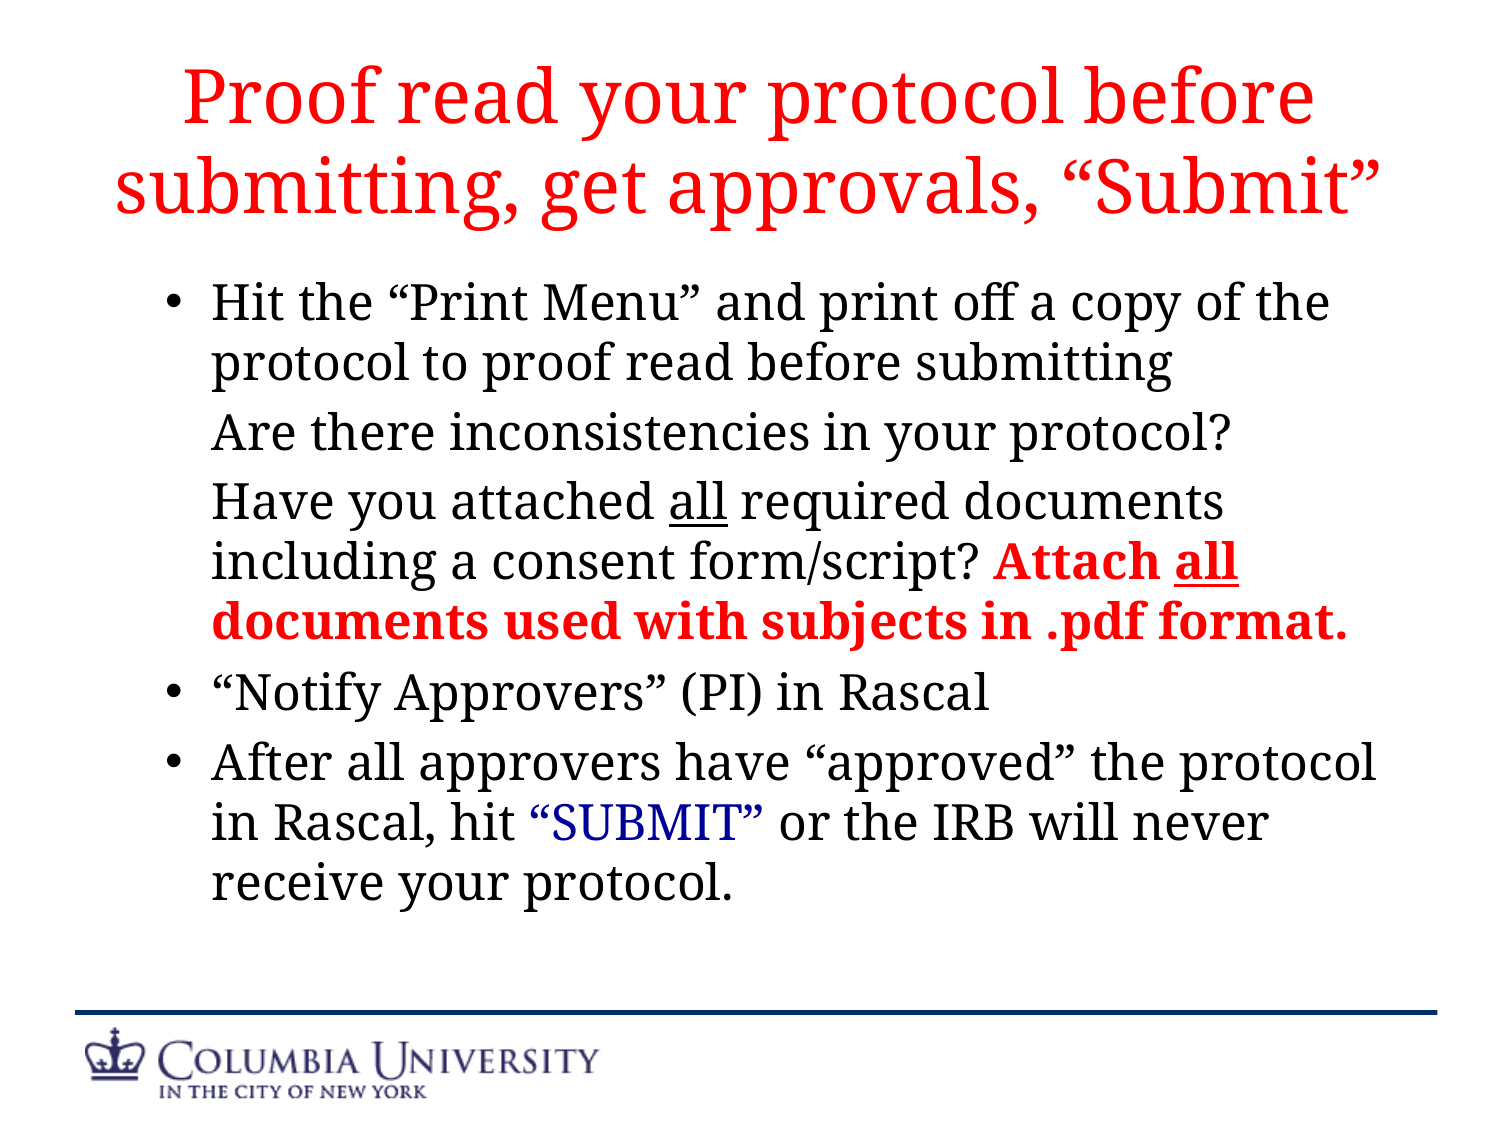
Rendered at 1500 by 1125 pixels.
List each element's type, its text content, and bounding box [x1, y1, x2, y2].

title Proof read your protocol before submitting, get approvals, “Submit” [75, 45, 1425, 233]
list Hit the “Print Menu” and print off a copy of the protocol to proof read before submitting Are there inconsistencies in your protocol? Have you attached all required documents including a consent form/script? Attach all documents used with subjects in .pdf format. “Notify Approvers” (PI) in Rascal After all approvers have “approved” the protocol in Rascal, hit “SUBMIT” or the IRB will never receive your protocol. [75, 262, 1425, 1005]
picture [85, 1023, 638, 1100]
